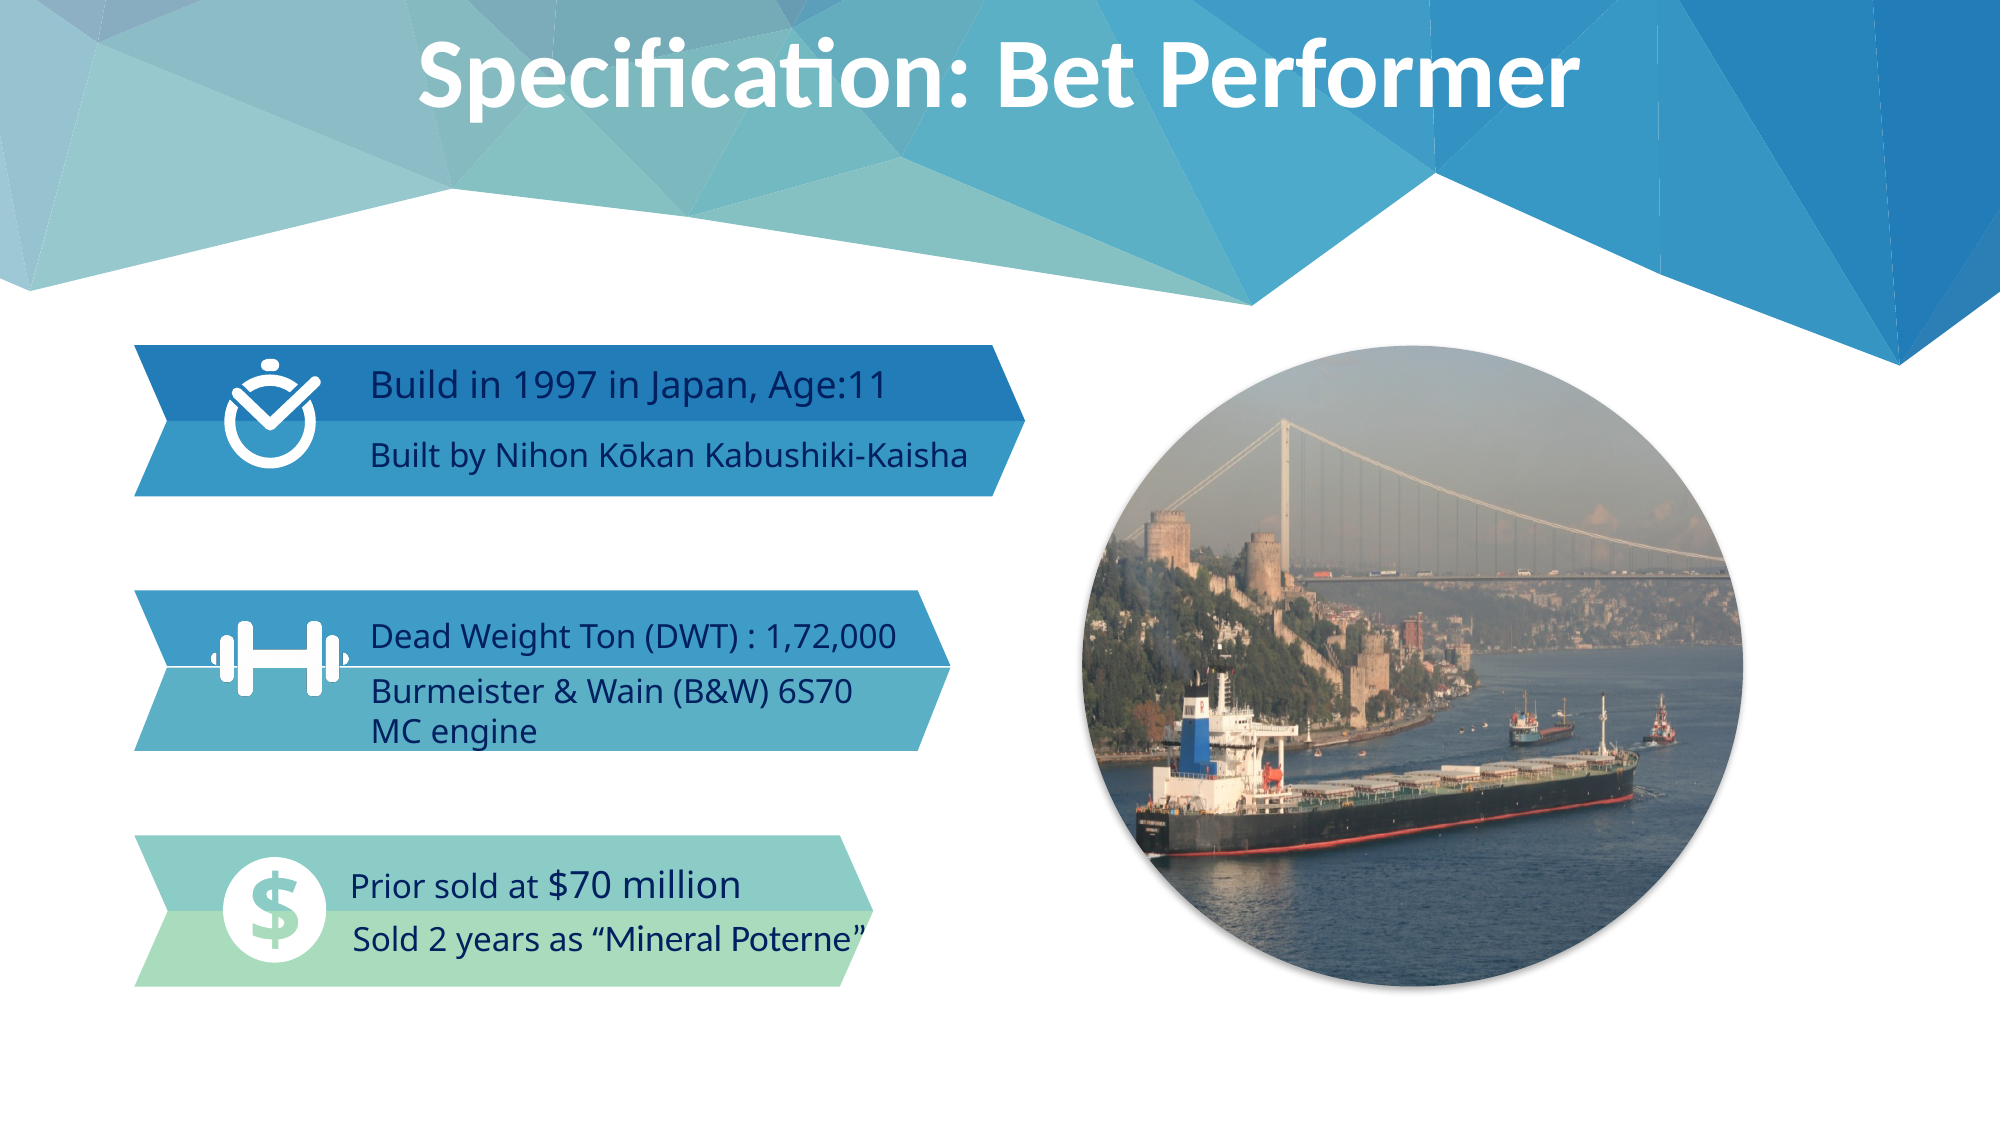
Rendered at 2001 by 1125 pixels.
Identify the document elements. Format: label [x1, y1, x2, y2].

picture [204, 583, 355, 734]
picture [1082, 345, 1744, 987]
text_box [0, 0, 2000, 1000]
